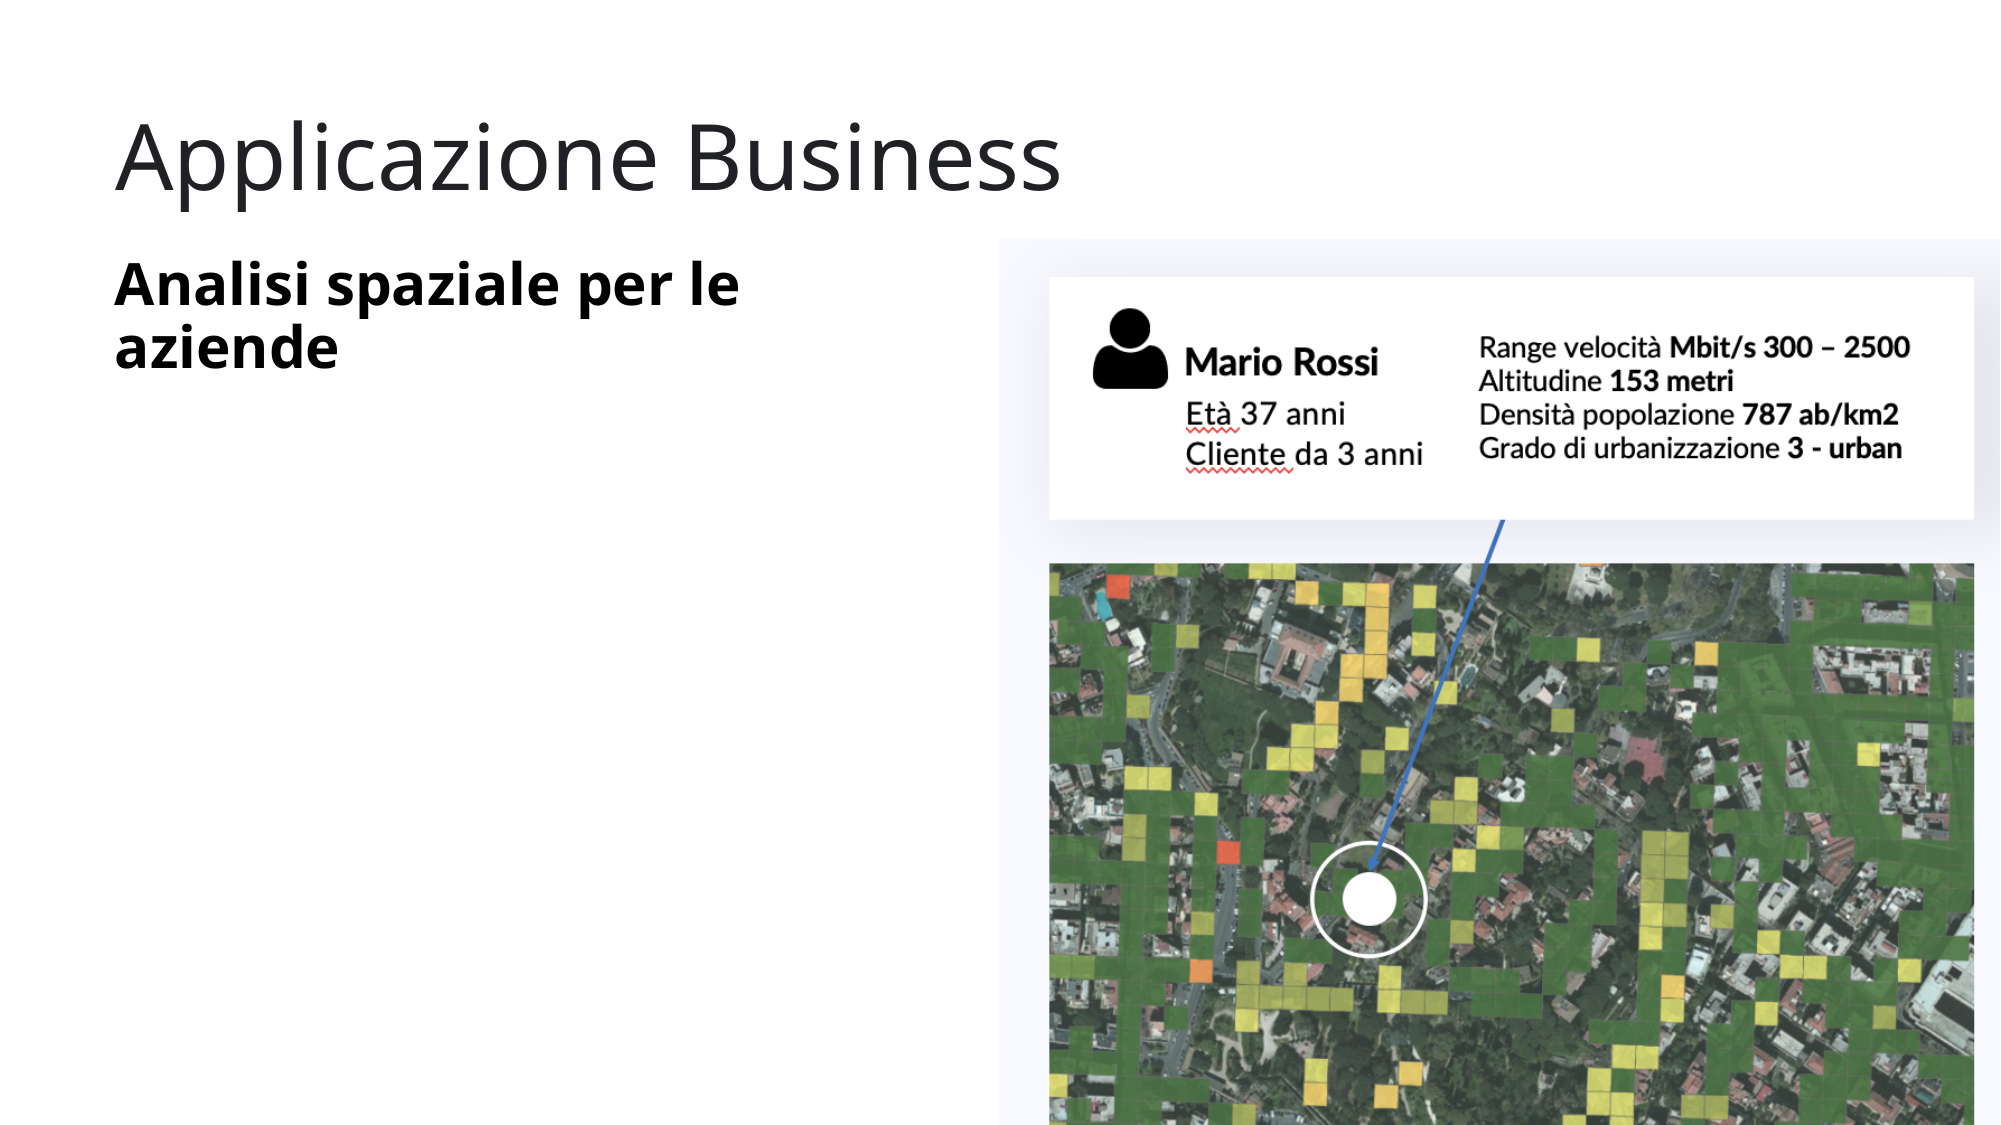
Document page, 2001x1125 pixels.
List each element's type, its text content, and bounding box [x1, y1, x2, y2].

title Applicazione Business [100, 51, 1977, 270]
picture [999, 239, 2000, 1125]
text_box Analisi spaziale per le aziende [100, 240, 961, 458]
